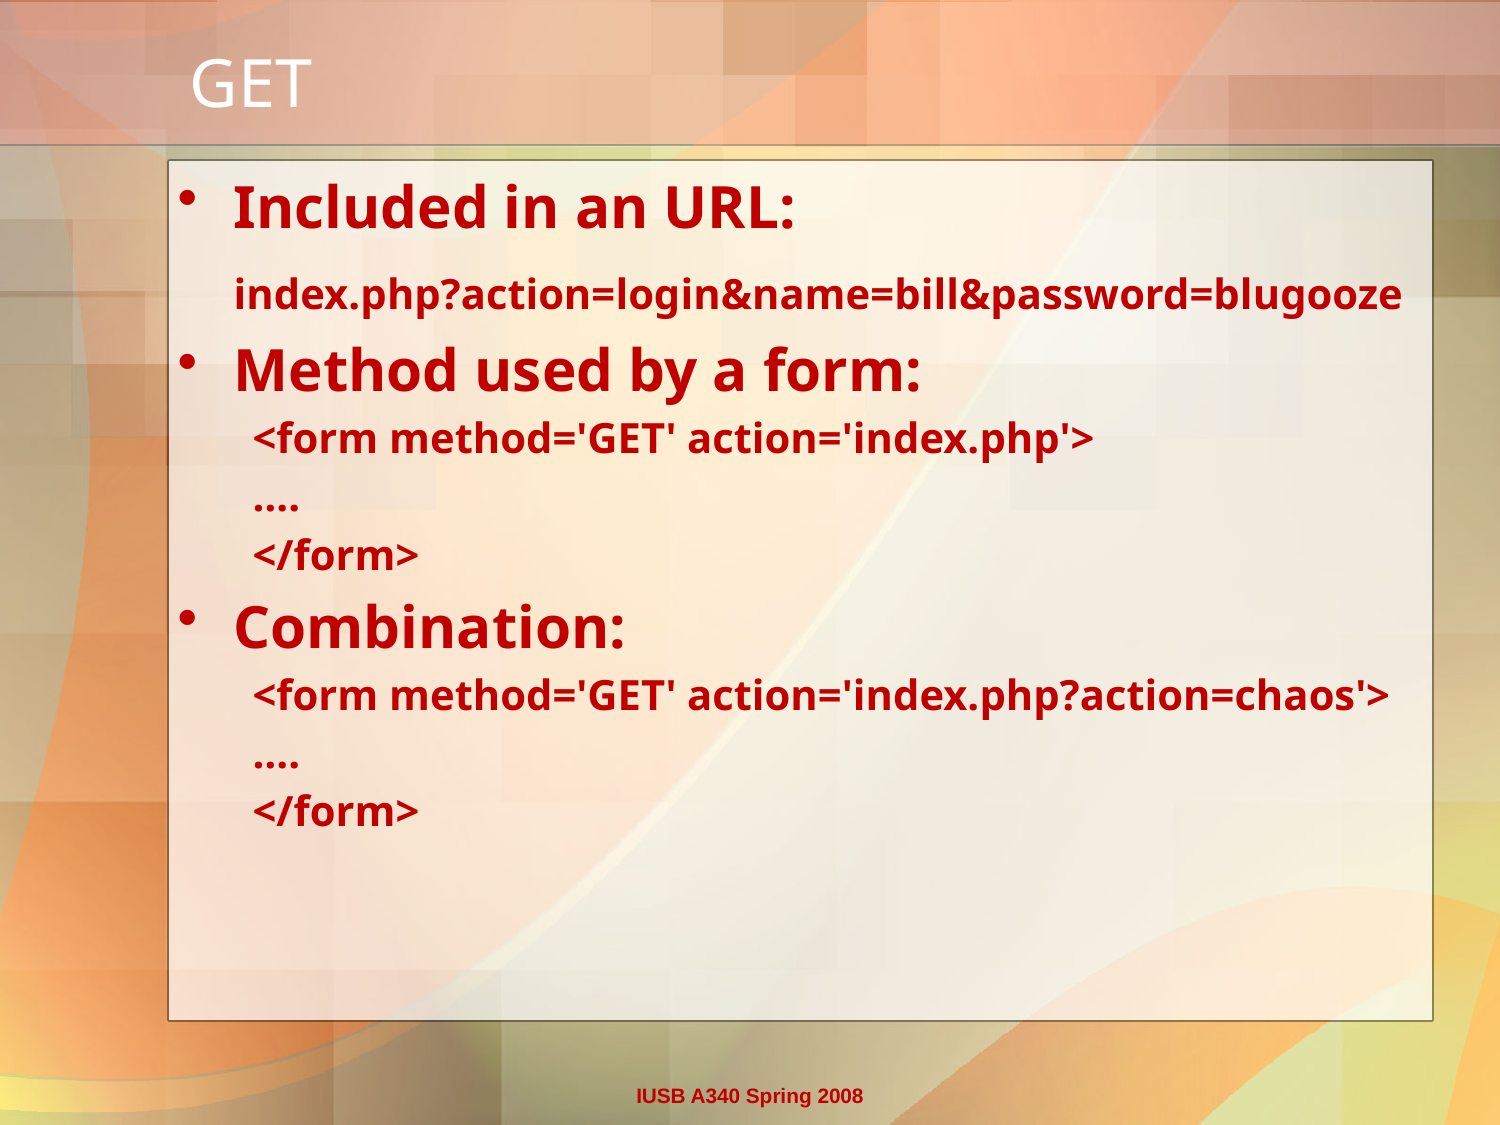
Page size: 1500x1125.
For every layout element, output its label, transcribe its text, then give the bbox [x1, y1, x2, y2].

title GET [174, 24, 1351, 138]
footer IUSB A340 Spring 2008 [512, 1074, 988, 1103]
picture [0, 0, 1500, 1125]
list Included in an URL: index.php?action=login&name=bill&password=blugooze Method used by a form: <form method='GET' action='index.php'> …. </form> Combination: <form method='GET' action='index.php?action=chaos'> …. </form> [162, 162, 1438, 1026]
